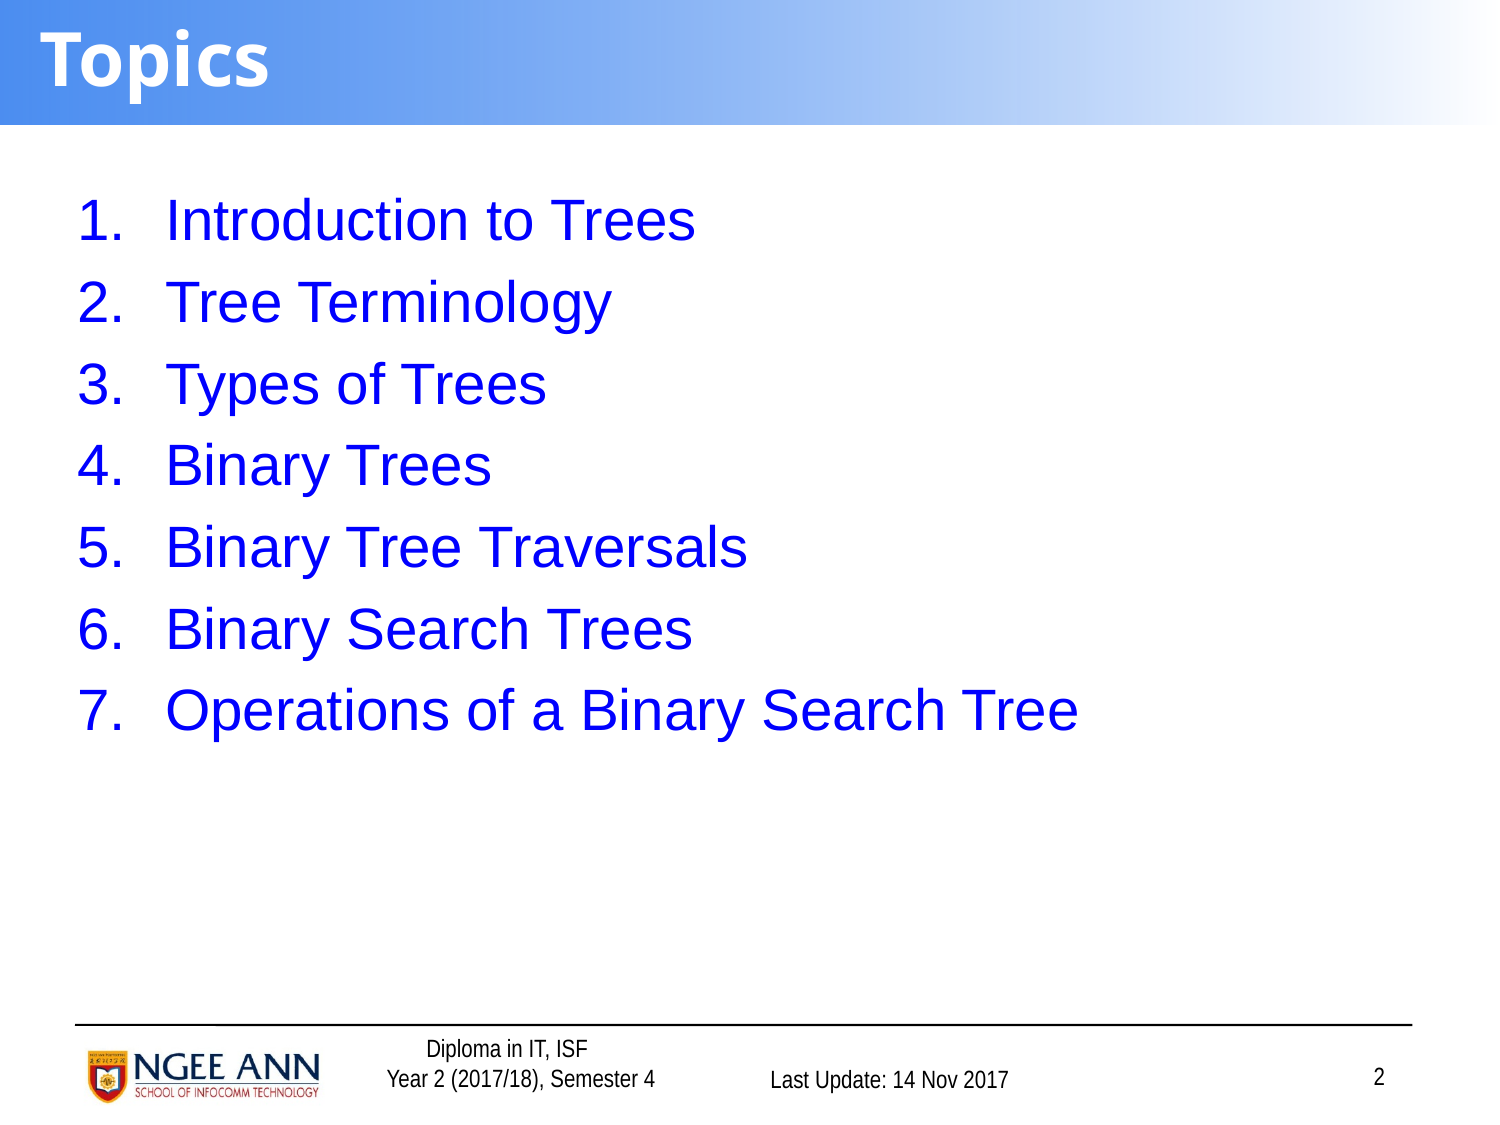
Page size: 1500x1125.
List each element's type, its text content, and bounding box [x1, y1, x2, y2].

picture [62, 1028, 344, 1125]
title Topics [23, 0, 1500, 115]
list Introduction to Trees Tree Terminology Types of Trees Binary Trees Binary Tree Traversals Binary Search Trees Operations of a Binary Search Tree [62, 174, 1400, 1025]
